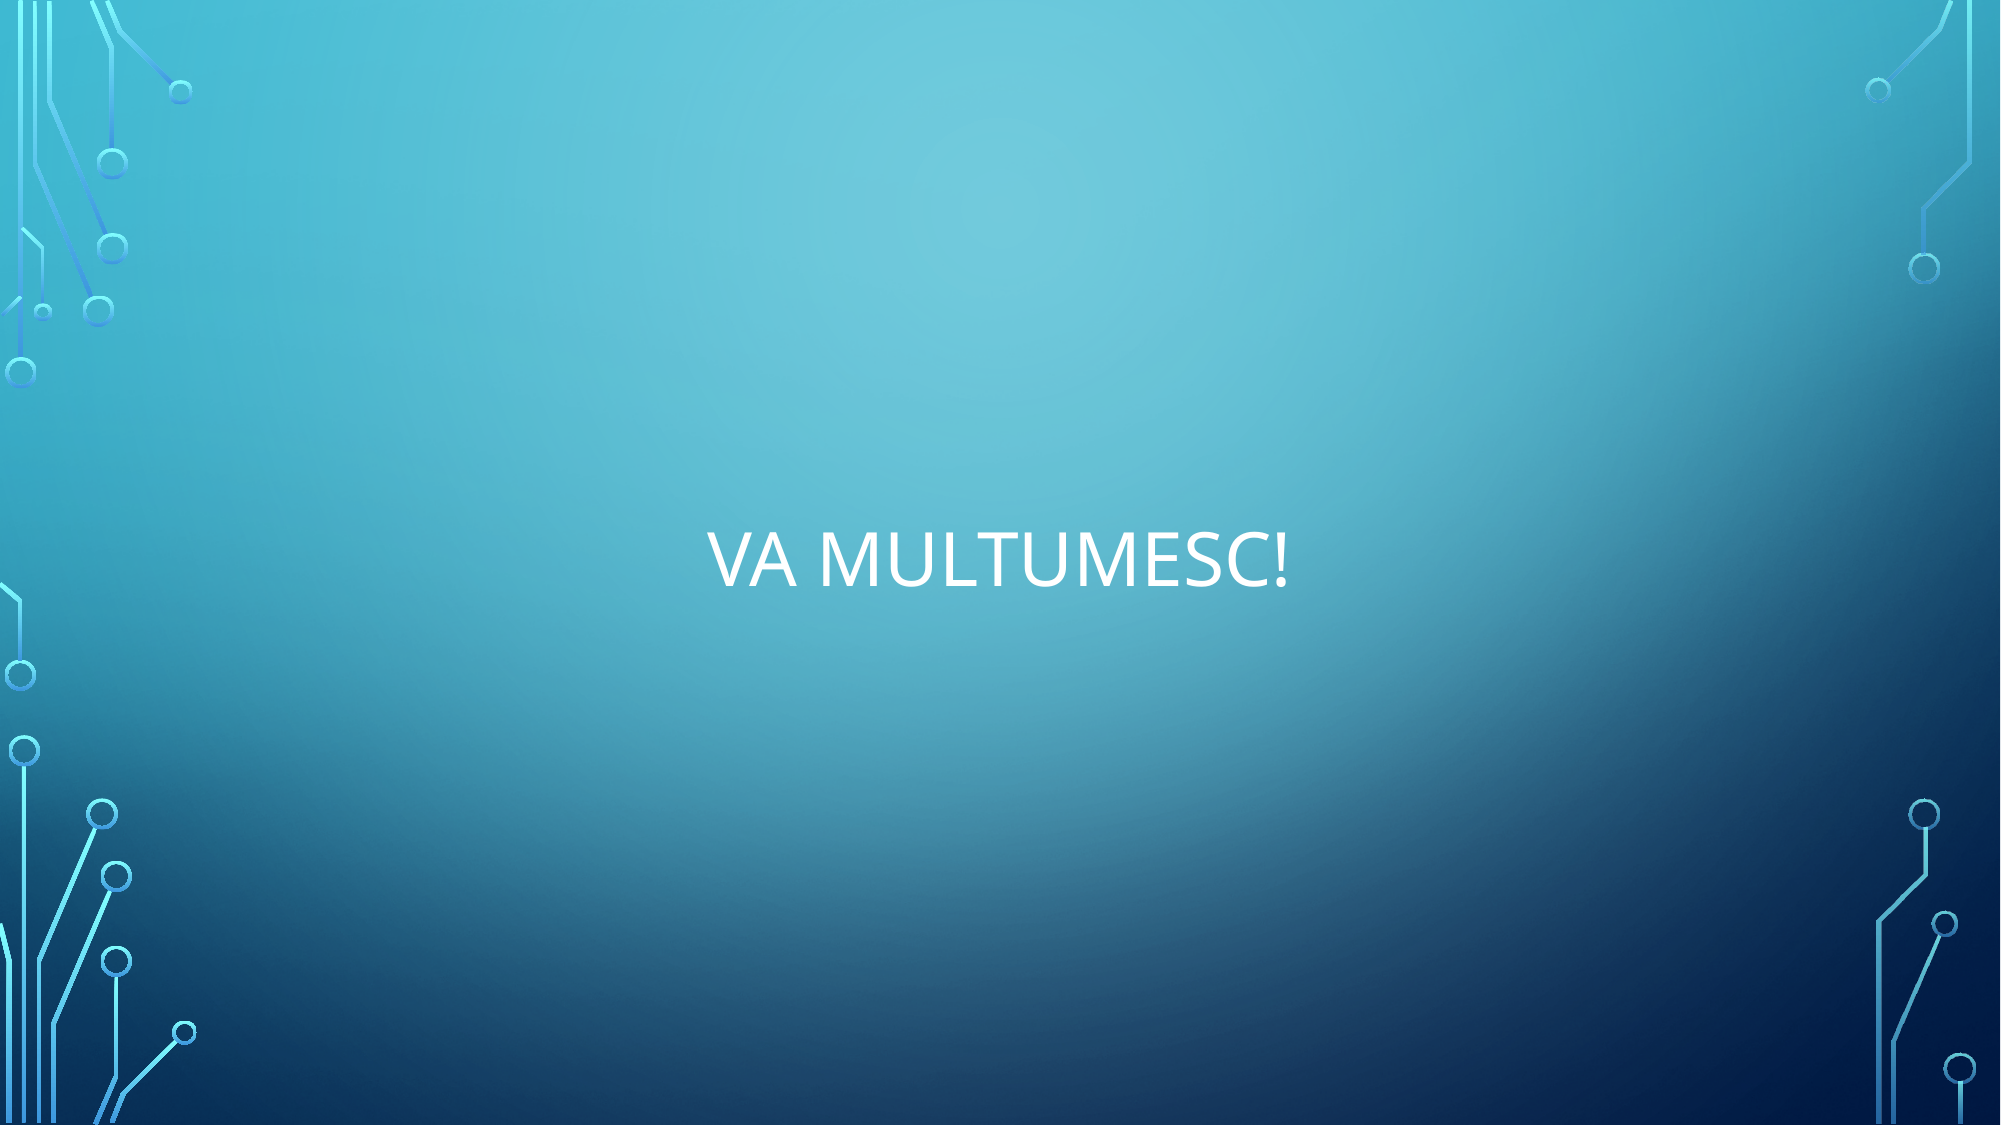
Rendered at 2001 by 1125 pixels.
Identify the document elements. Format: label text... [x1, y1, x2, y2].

title Va multumesc! [187, 441, 1813, 684]
